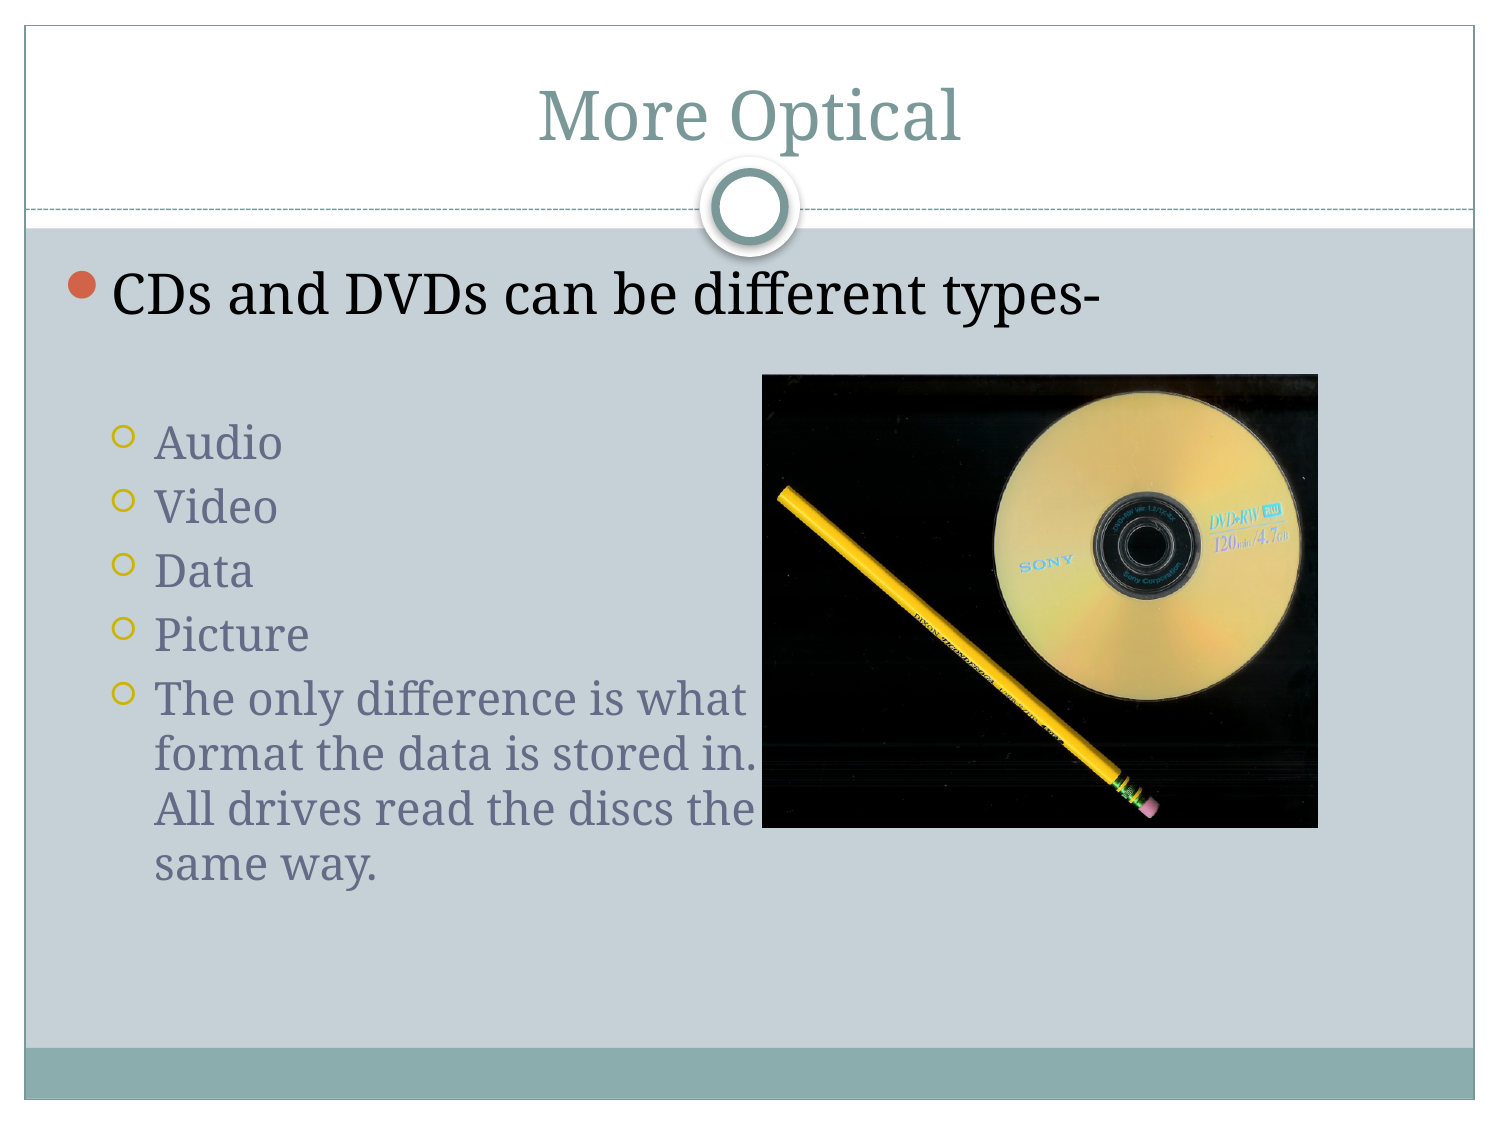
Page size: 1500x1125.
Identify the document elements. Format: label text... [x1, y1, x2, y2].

title More Optical [49, 37, 1450, 162]
list CDs and DVDs can be different types- Audio Video Data Picture The only difference is what format the data is stored in. All drives read the discs the same way. [49, 250, 1445, 1001]
picture [762, 374, 1319, 829]
